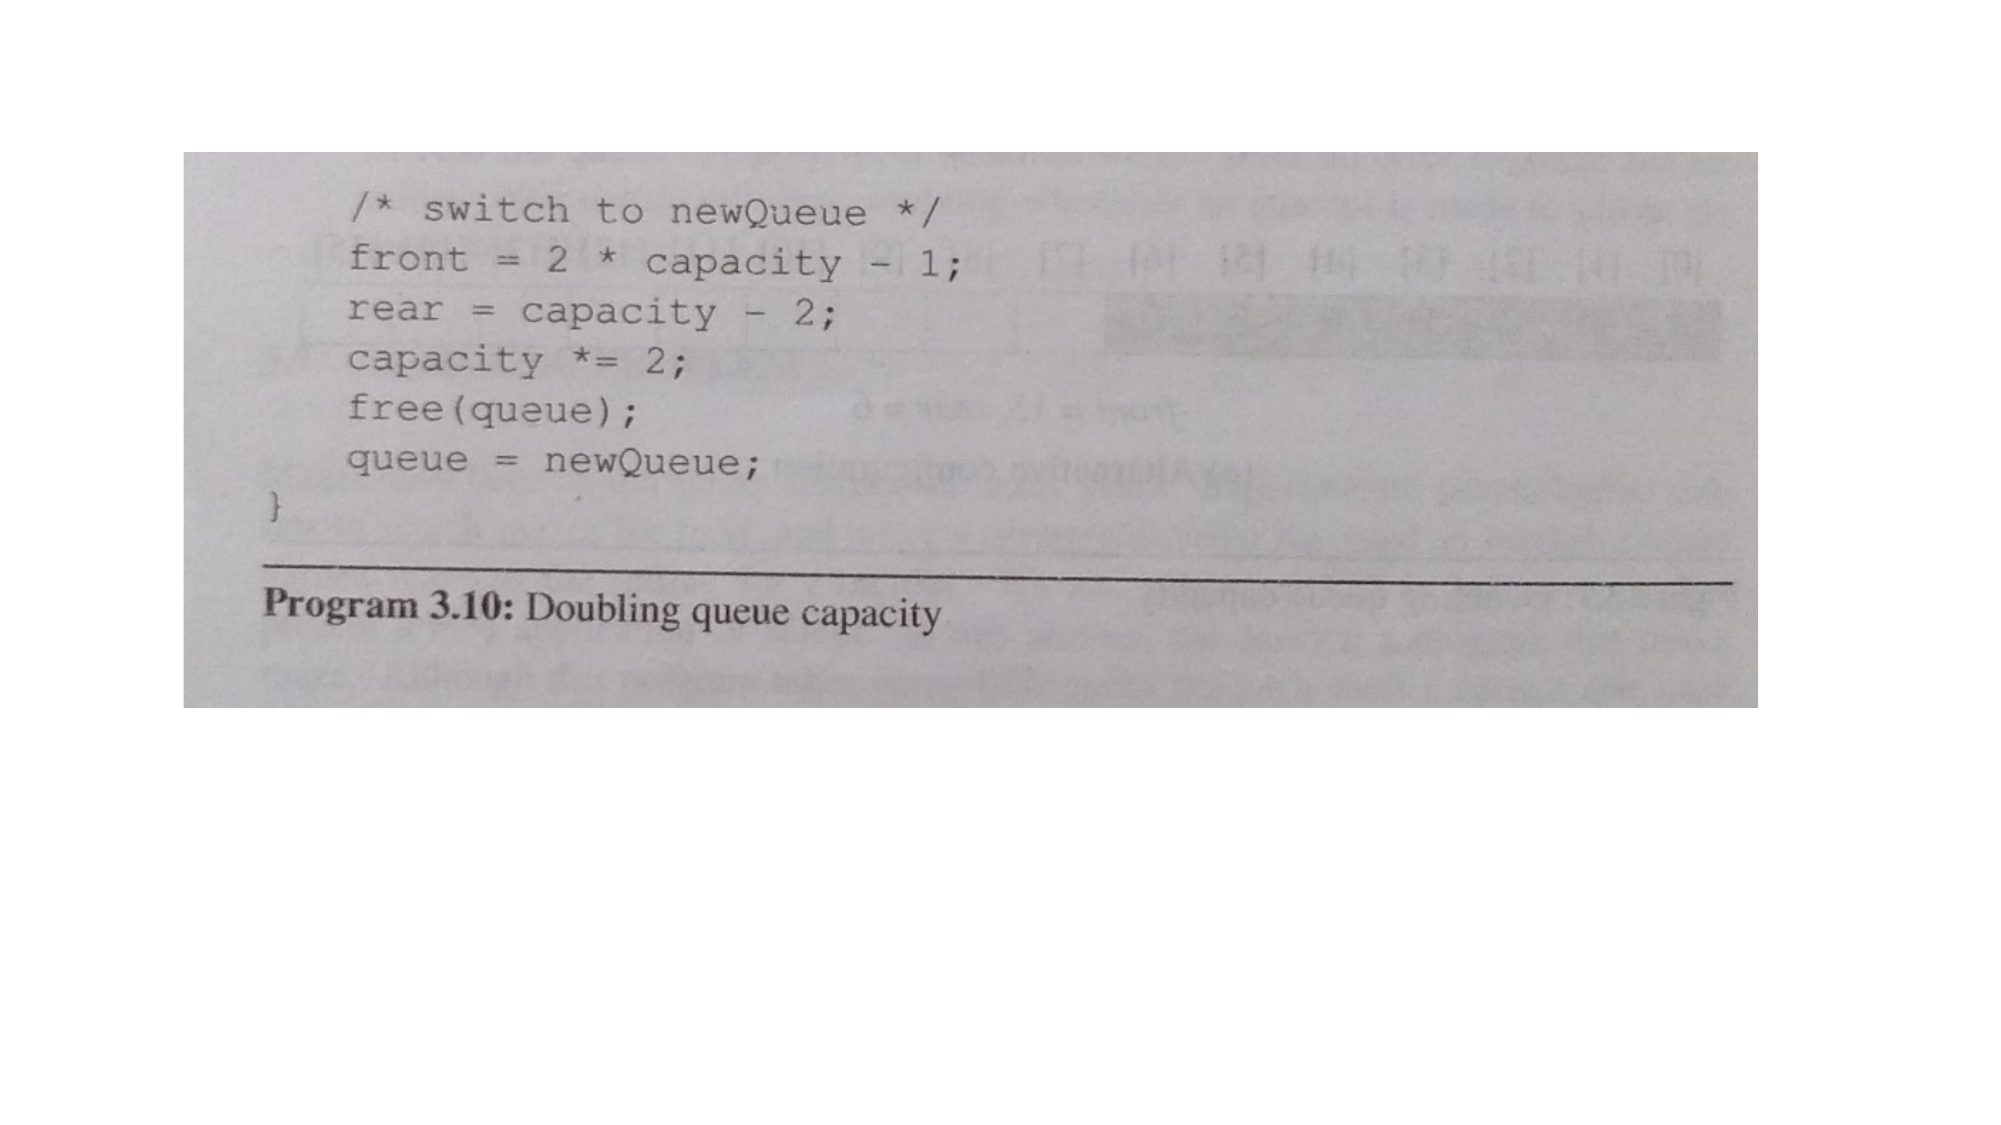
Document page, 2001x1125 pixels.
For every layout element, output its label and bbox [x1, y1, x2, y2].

list [183, 152, 1759, 708]
